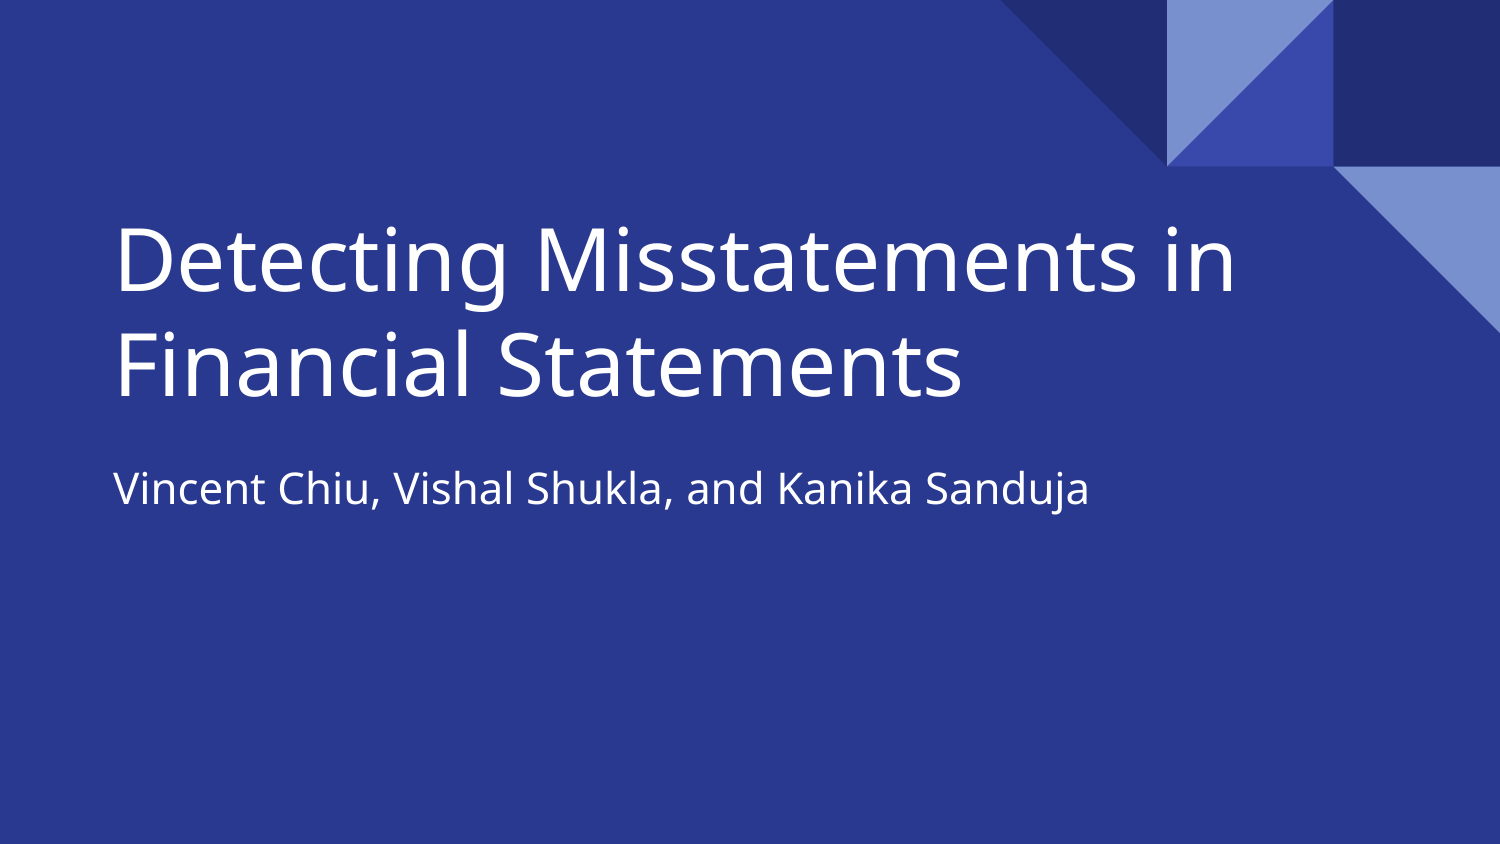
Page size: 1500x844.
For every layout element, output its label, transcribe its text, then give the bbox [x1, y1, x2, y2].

title Detecting Misstatements in Financial Statements [98, 291, 1447, 429]
subtitle Vincent Chiu, Vishal Shukla, and Kanika Sanduja [98, 445, 1447, 517]
